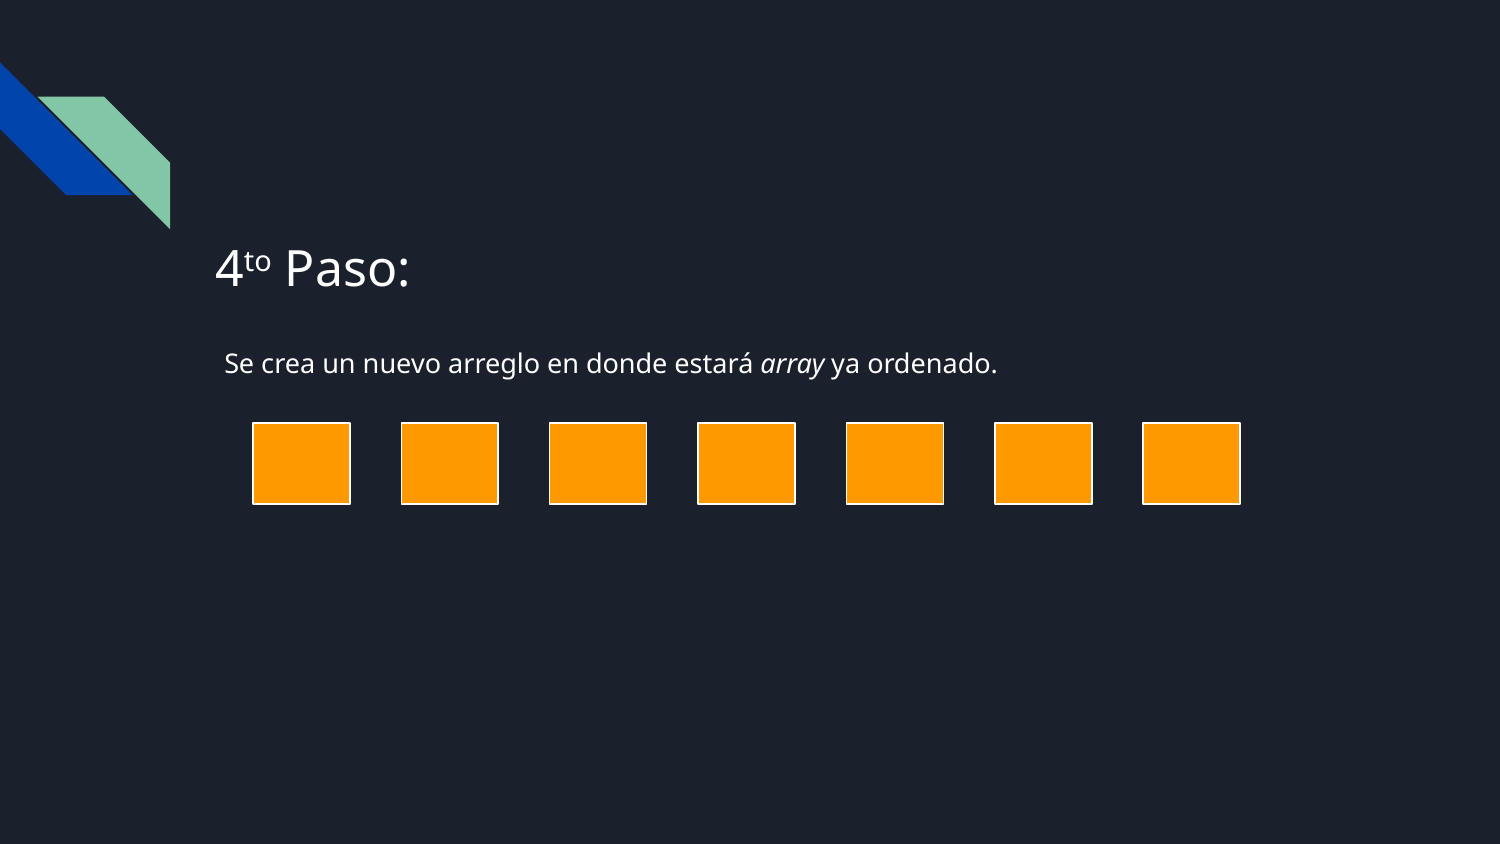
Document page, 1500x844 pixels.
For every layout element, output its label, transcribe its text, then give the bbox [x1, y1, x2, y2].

text_box [401, 422, 499, 504]
text_box [1143, 422, 1241, 504]
text_box [994, 422, 1092, 504]
text_box [846, 422, 944, 504]
text_box [698, 422, 796, 504]
title 4to Paso: [200, 220, 1356, 312]
text_box [252, 422, 350, 504]
text_box [549, 422, 647, 504]
list Se crea un nuevo arreglo en donde estará array ya ordenado. [209, 326, 1364, 408]
